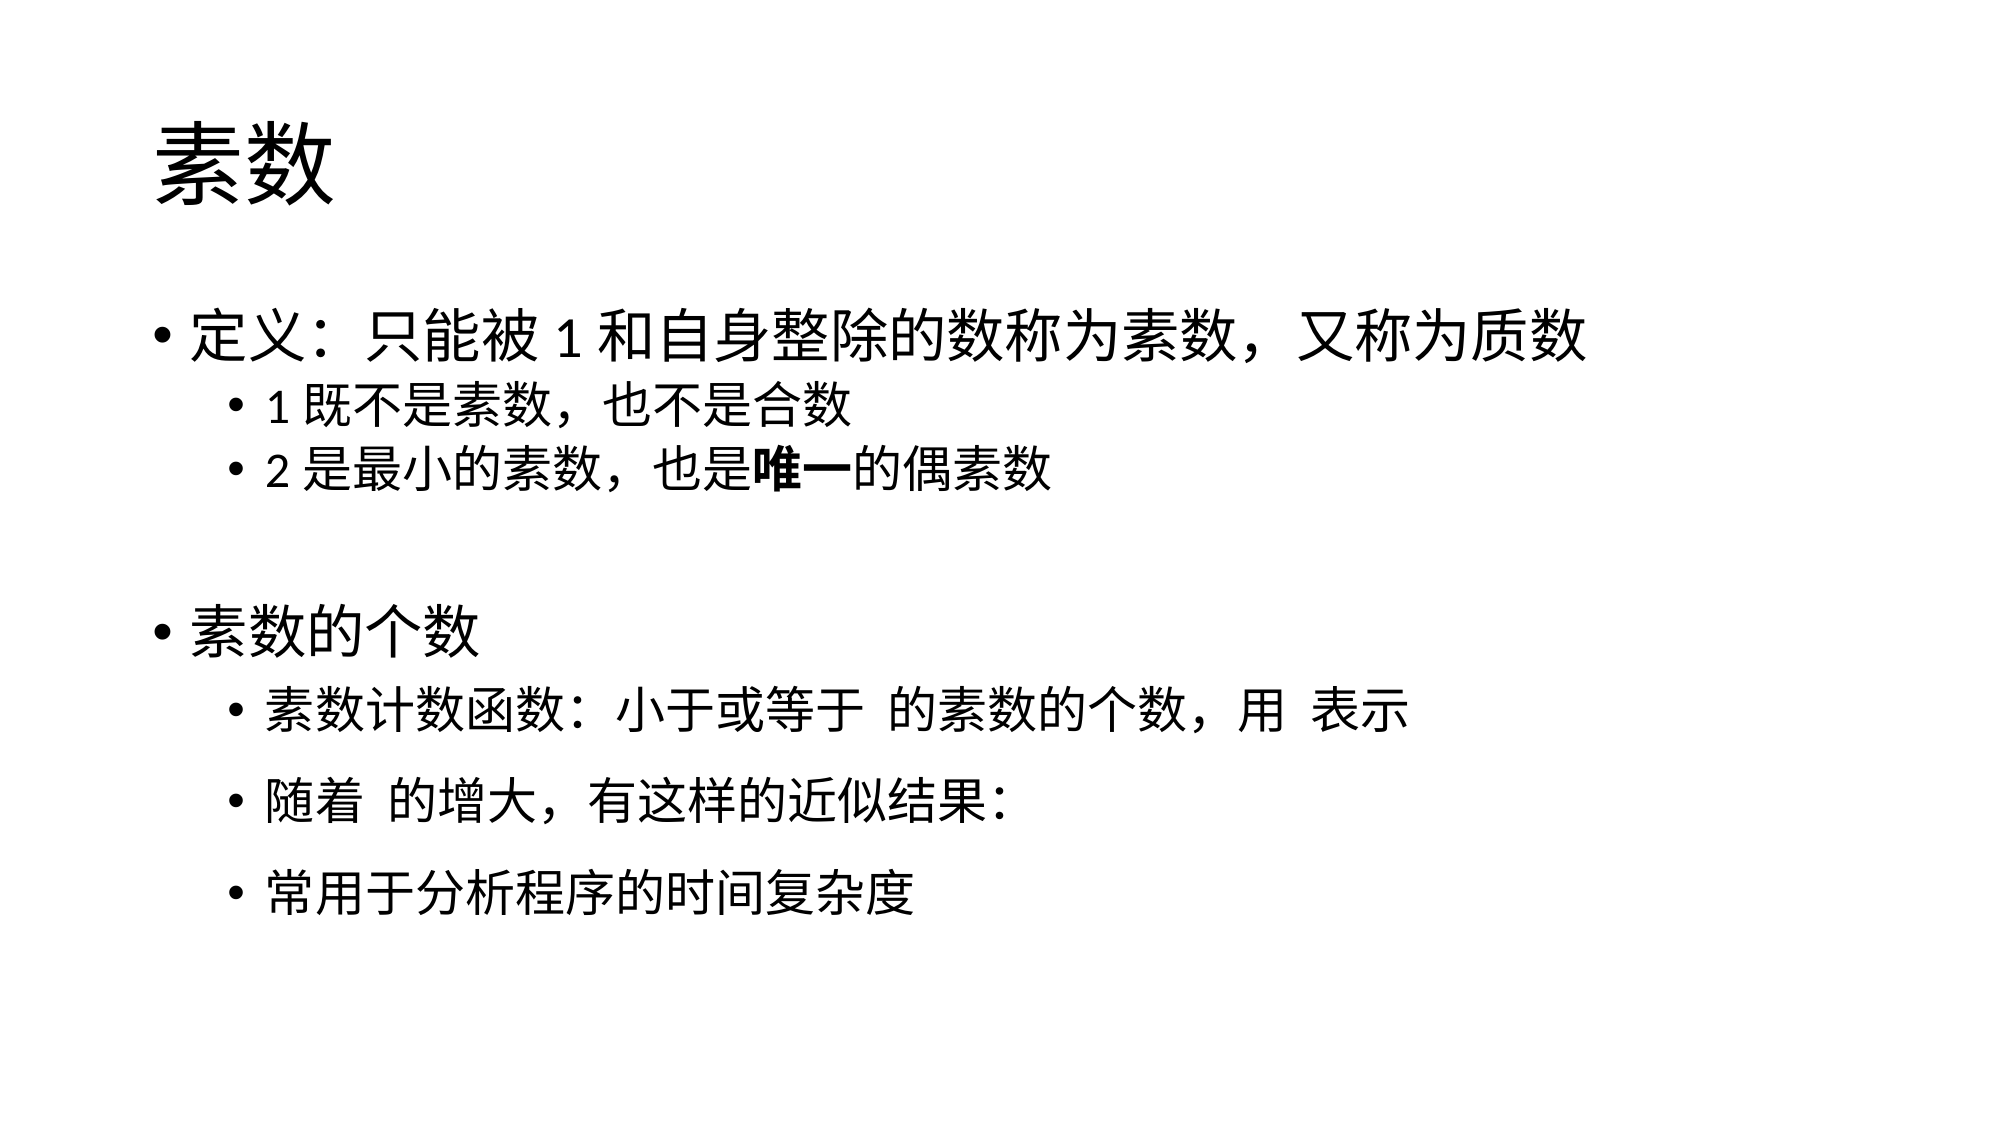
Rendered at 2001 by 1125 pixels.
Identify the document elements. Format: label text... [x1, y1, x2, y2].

title 素数 [137, 59, 1863, 278]
